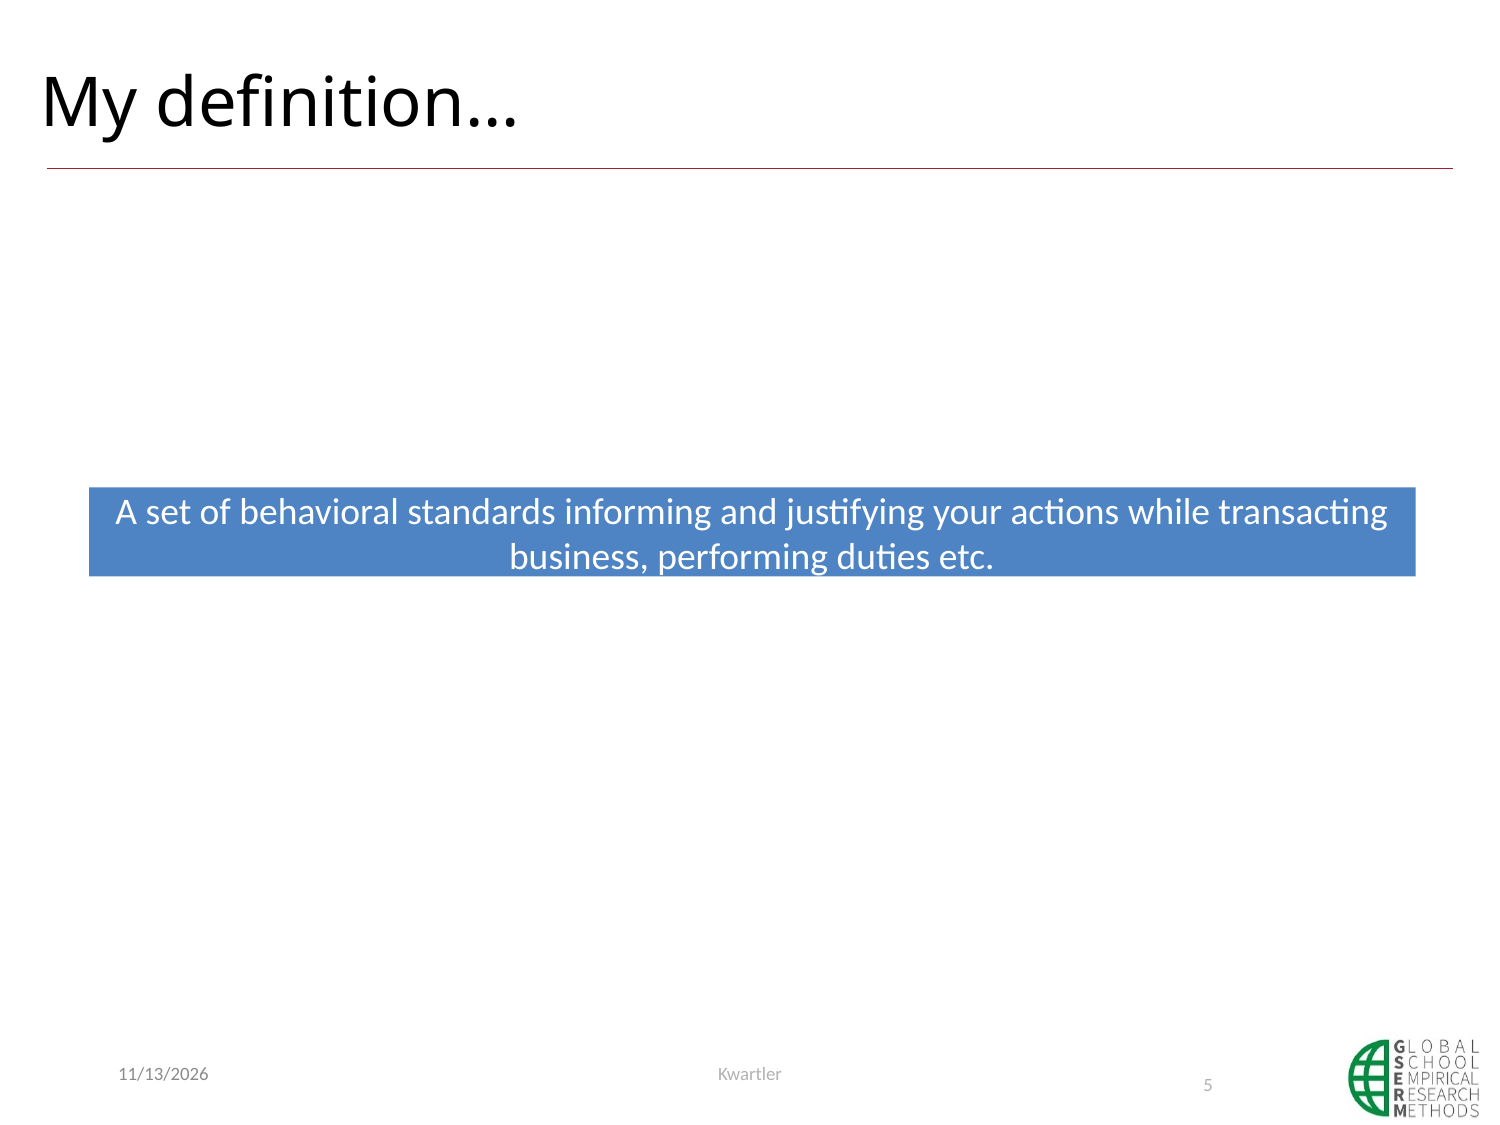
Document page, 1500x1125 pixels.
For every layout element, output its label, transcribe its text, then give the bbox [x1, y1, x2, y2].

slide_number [103, 1042, 441, 1103]
slide_number 5 [1188, 1042, 1330, 1103]
text_box A set of behavioral standards informing and justifying your actions while transacting business, performing duties etc. [88, 486, 1417, 577]
picture [1342, 1031, 1500, 1120]
title My definition… [25, 59, 1473, 157]
footer Kwartler [496, 1042, 1004, 1103]
